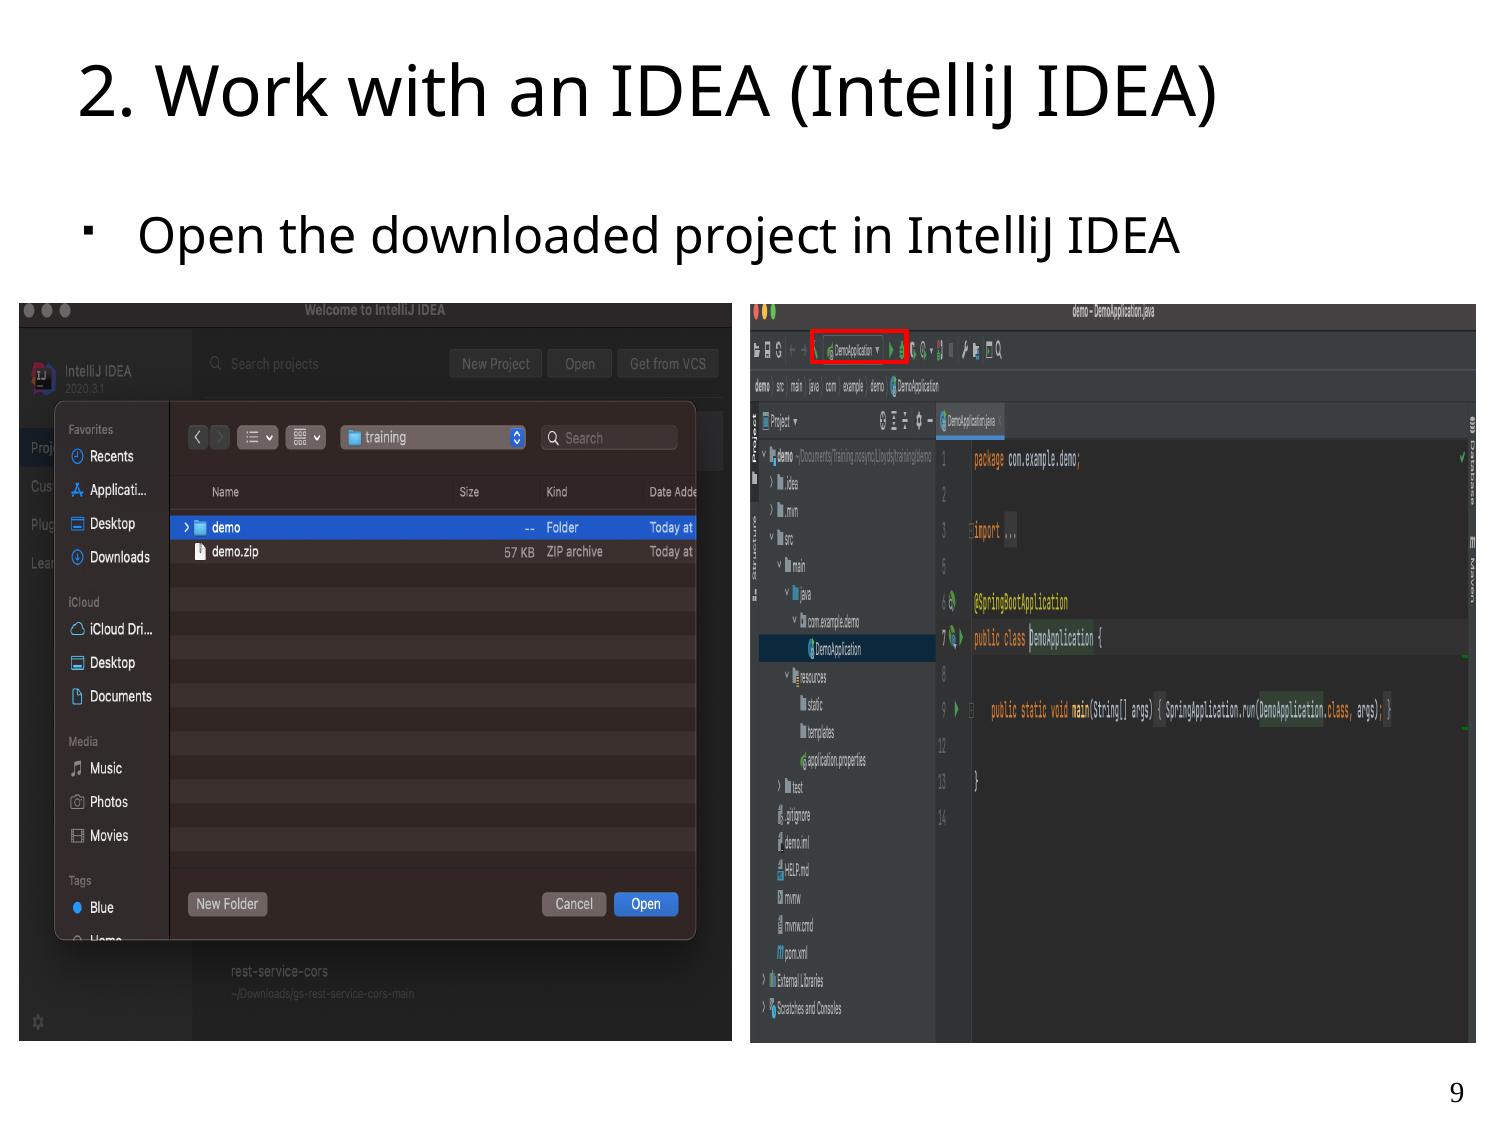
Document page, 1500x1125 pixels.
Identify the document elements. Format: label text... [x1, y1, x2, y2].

footer 9 [1417, 1040, 1497, 1117]
picture [19, 302, 733, 1042]
title 2. Work with an IDEA (IntelliJ IDEA) [61, 24, 1465, 139]
list Open the downloaded project in IntelliJ IDEA [66, 196, 1460, 1007]
picture [749, 304, 1476, 1043]
